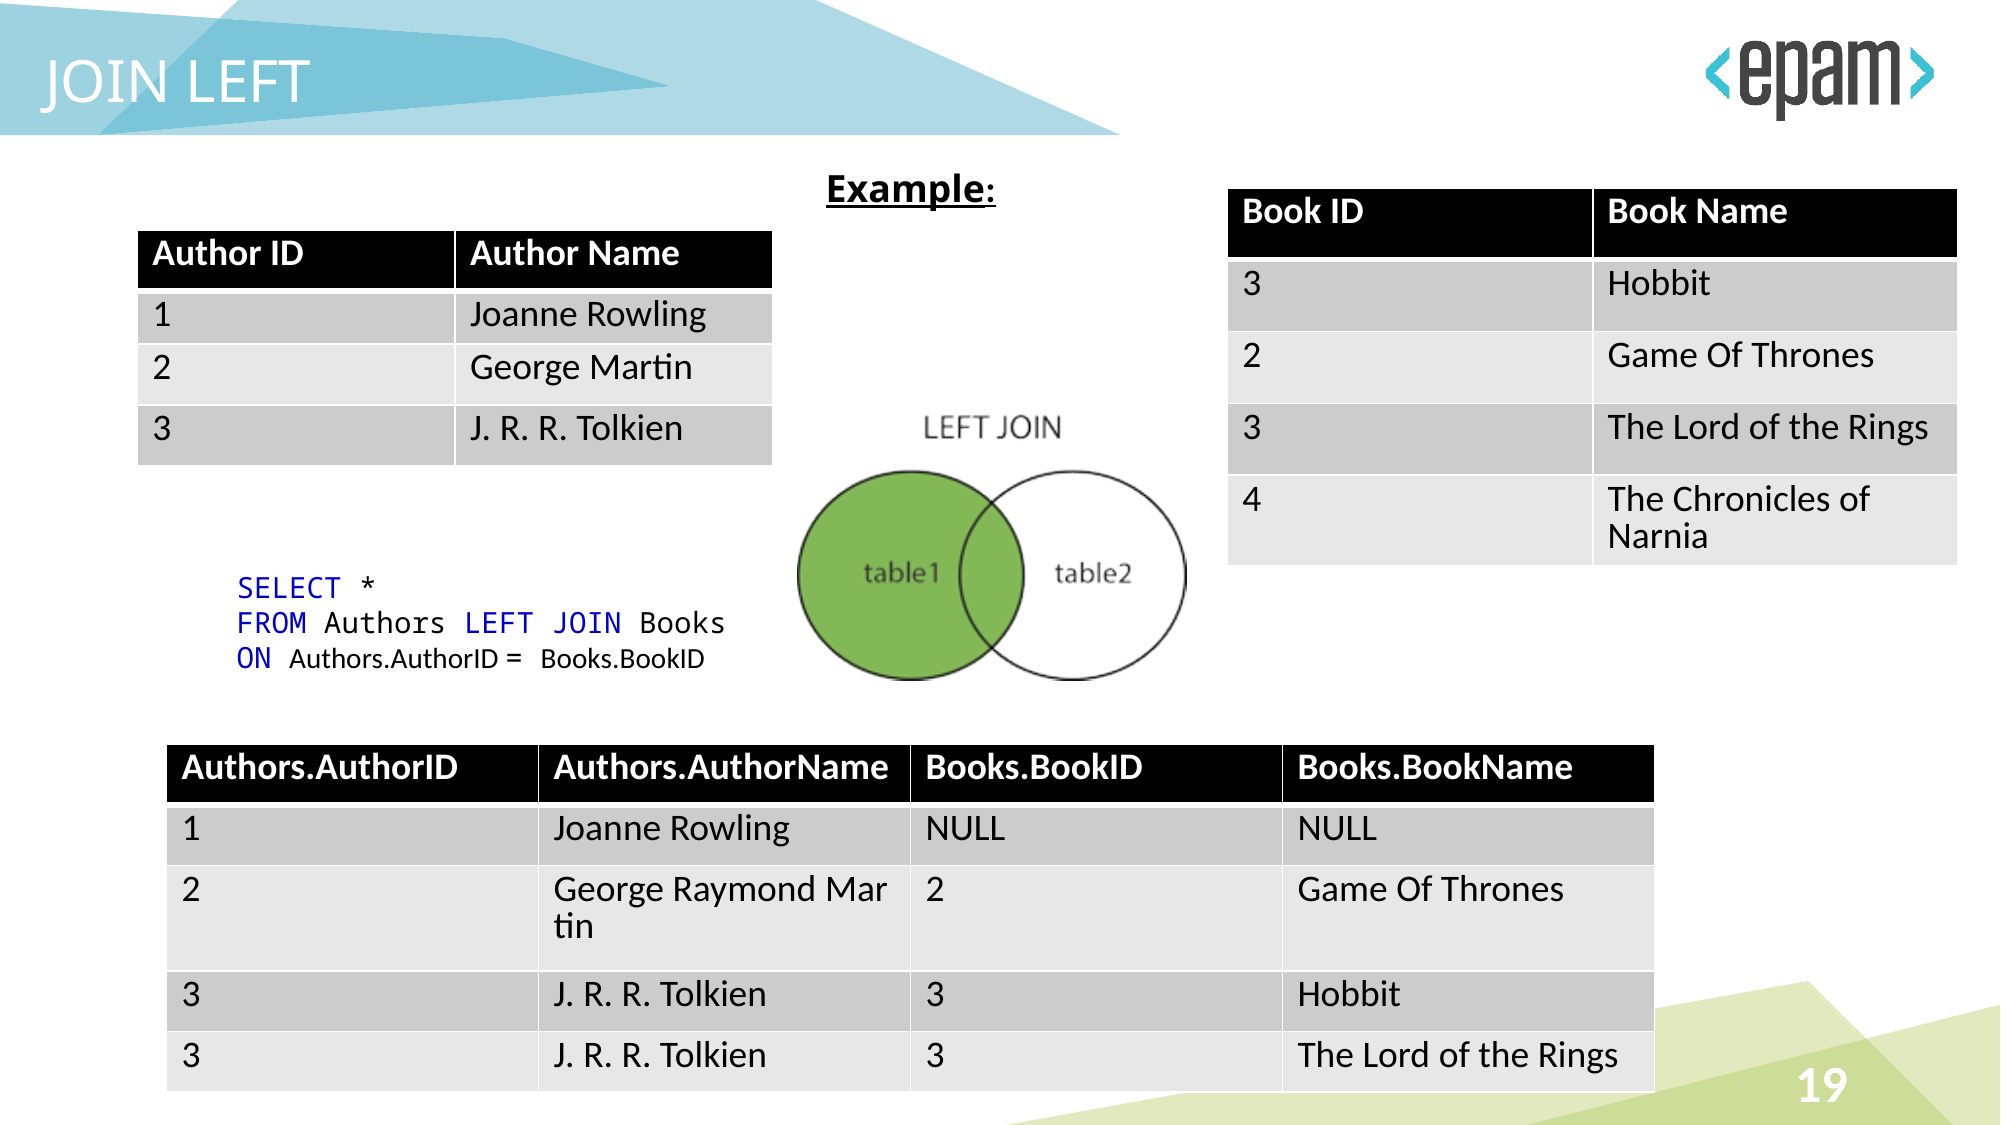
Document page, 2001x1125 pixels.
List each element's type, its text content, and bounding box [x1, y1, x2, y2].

picture [797, 400, 1187, 681]
table_cell 3 [167, 972, 538, 1031]
table_cell The Lord of the Rings [1594, 404, 1957, 474]
table_cell Joanne Rowling [456, 294, 772, 343]
list Join Left [30, 36, 1956, 158]
table_cell 3 [911, 972, 1282, 1031]
table_cell Game Of Thrones [1283, 866, 1654, 970]
table_header Author Name [456, 231, 772, 288]
table_cell 3 [138, 406, 454, 465]
table_cell NULL [1283, 808, 1654, 865]
table_cell 3 [1228, 404, 1592, 474]
table_cell Hobbit [1594, 262, 1957, 331]
table_header Authors.AuthorID [167, 745, 538, 802]
table_cell 2 [1228, 332, 1592, 403]
table_cell 2 [911, 866, 1282, 970]
text_box SELECT * FROM Authors LEFT JOIN Books ON Authors.AuthorID = Books.BookID [221, 562, 789, 683]
table_cell George Raymond Martin [539, 866, 910, 970]
table_header Authors.AuthorName [539, 745, 910, 802]
table_cell 4 [1228, 476, 1592, 565]
table_header Book ID [1228, 189, 1592, 257]
table_cell George Martin [456, 345, 772, 404]
table_header Author ID [138, 231, 454, 288]
table_cell 3 [1228, 262, 1592, 331]
table_cell 2 [138, 345, 454, 404]
table_cell Game Of Thrones [1594, 332, 1957, 403]
table_cell 3 [911, 1032, 1282, 1091]
table_cell 2 [167, 866, 538, 970]
slide_number 19 [1412, 1042, 1863, 1103]
picture [1682, 19, 1957, 127]
table_cell J. R. R. Tolkien [539, 1032, 910, 1091]
table_cell Joanne Rowling [539, 808, 910, 865]
table_cell NULL [911, 808, 1282, 865]
table_cell The Chronicles of Narnia [1594, 476, 1957, 565]
table_cell 3 [167, 1032, 538, 1091]
text_box Example: [408, 157, 1413, 218]
table_header Books.BookID [911, 745, 1282, 802]
table_header Books.BookName [1283, 745, 1654, 802]
table_cell 1 [138, 294, 454, 343]
table_cell J. R. R. Tolkien [456, 406, 772, 465]
table_cell Hobbit [1283, 972, 1654, 1031]
table_cell J. R. R. Tolkien [539, 972, 910, 1031]
table_header Book Name [1594, 189, 1957, 257]
table_cell The Lord of the Rings [1283, 1032, 1654, 1091]
table_cell 1 [167, 808, 538, 865]
